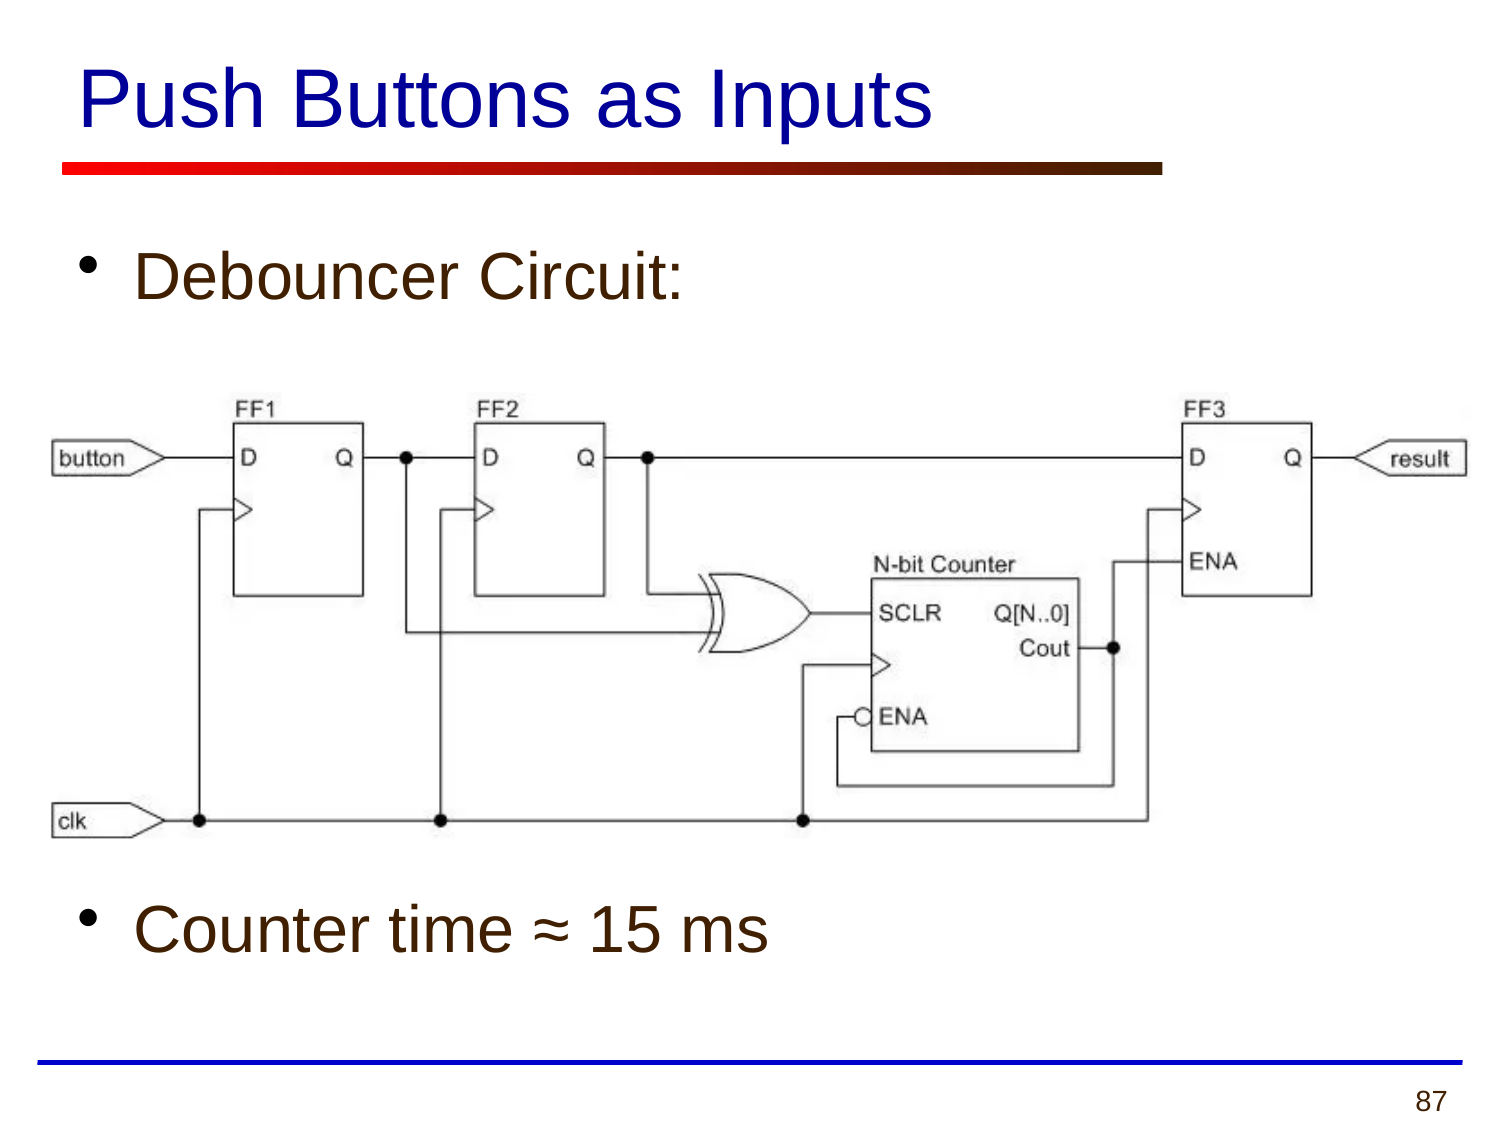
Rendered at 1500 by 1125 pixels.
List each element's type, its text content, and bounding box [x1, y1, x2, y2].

list Debouncer Circuit: Counter time ≈ 15 ms [62, 224, 1438, 385]
title Push Buttons as Inputs [62, 0, 1438, 188]
picture [5, 387, 1480, 853]
list Debouncer Circuit: Counter time ≈ 15 ms [62, 861, 1438, 1050]
